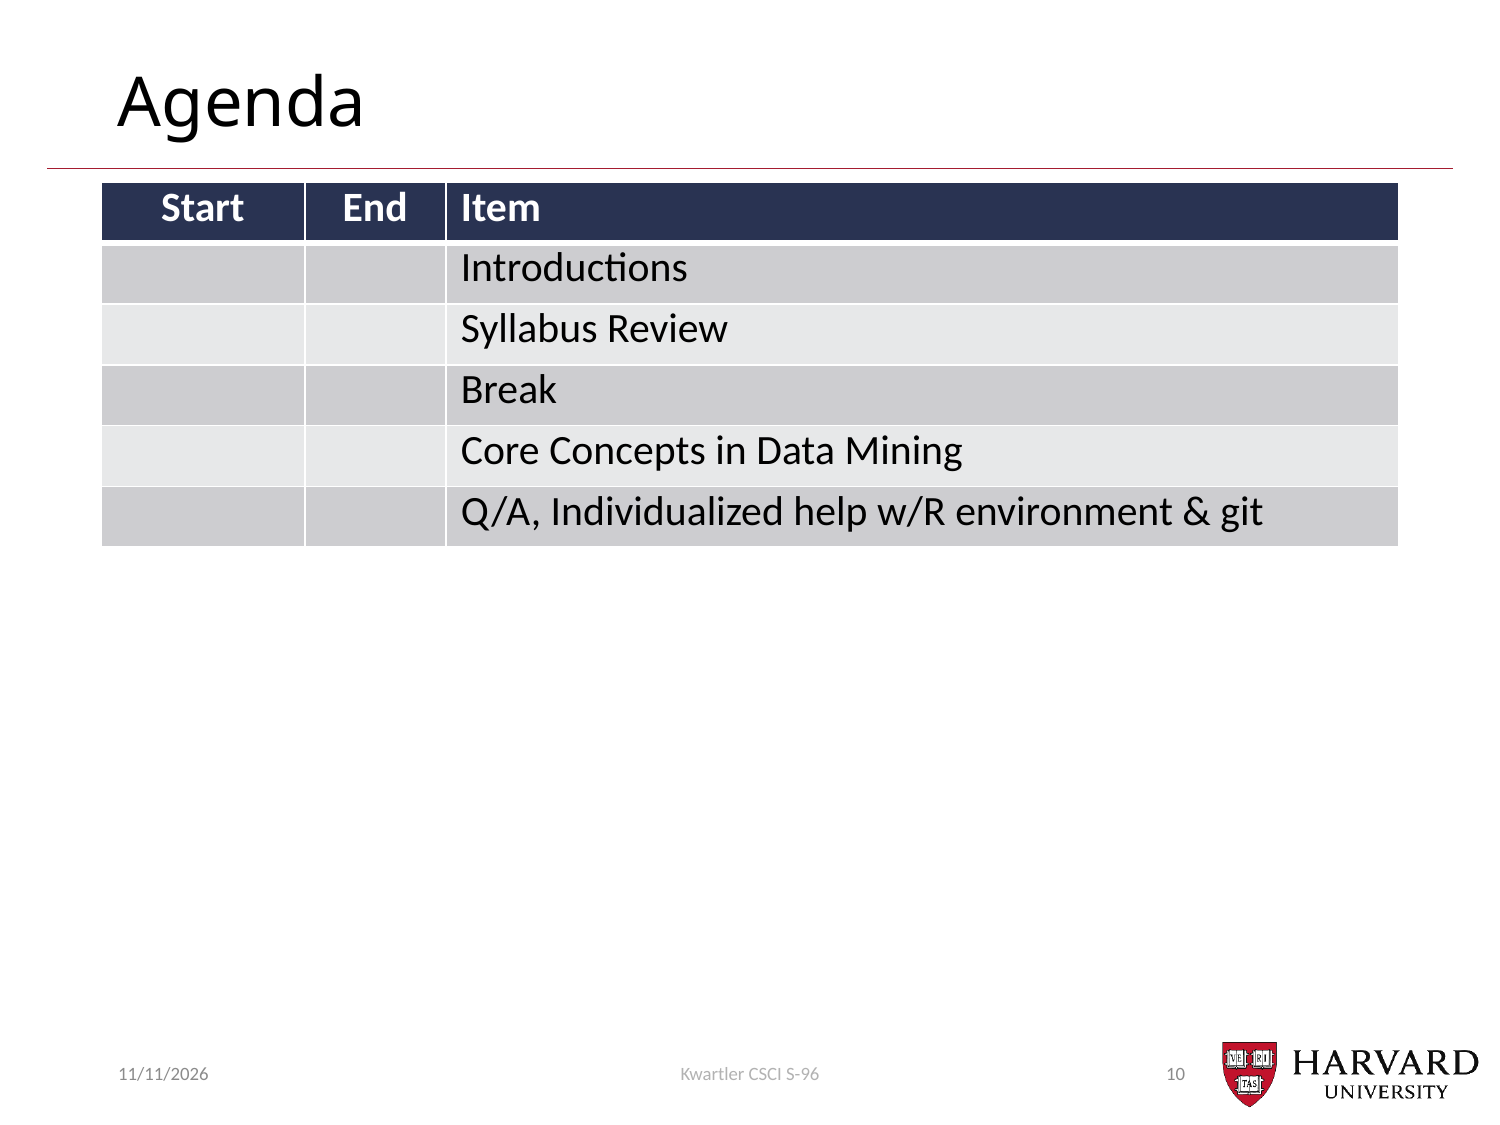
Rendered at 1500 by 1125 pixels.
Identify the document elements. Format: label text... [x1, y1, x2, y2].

table_cell Q/A, Individualized help w/R environment & git [447, 487, 1398, 546]
table_cell Syllabus Review [447, 305, 1398, 364]
table_cell [306, 426, 445, 486]
table_cell [102, 426, 304, 486]
table_cell [306, 487, 445, 546]
table_cell [306, 246, 445, 303]
slide_number 10 [1059, 1042, 1200, 1103]
table_cell [102, 366, 304, 425]
table_header Item [447, 183, 1398, 240]
table_header Start [102, 183, 304, 240]
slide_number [103, 1042, 441, 1103]
table_cell [306, 305, 445, 364]
title Agenda [103, 59, 1397, 157]
table_cell [102, 487, 304, 546]
table_cell Introductions [447, 246, 1398, 303]
table_cell [306, 366, 445, 425]
table_cell Core Concepts in Data Mining [447, 426, 1398, 486]
table_cell [102, 305, 304, 364]
table_header End [306, 183, 445, 240]
table_cell Break [447, 366, 1398, 425]
table_cell [102, 246, 304, 303]
picture [1200, 1024, 1500, 1125]
footer Kwartler CSCI S-96 [496, 1042, 1004, 1103]
